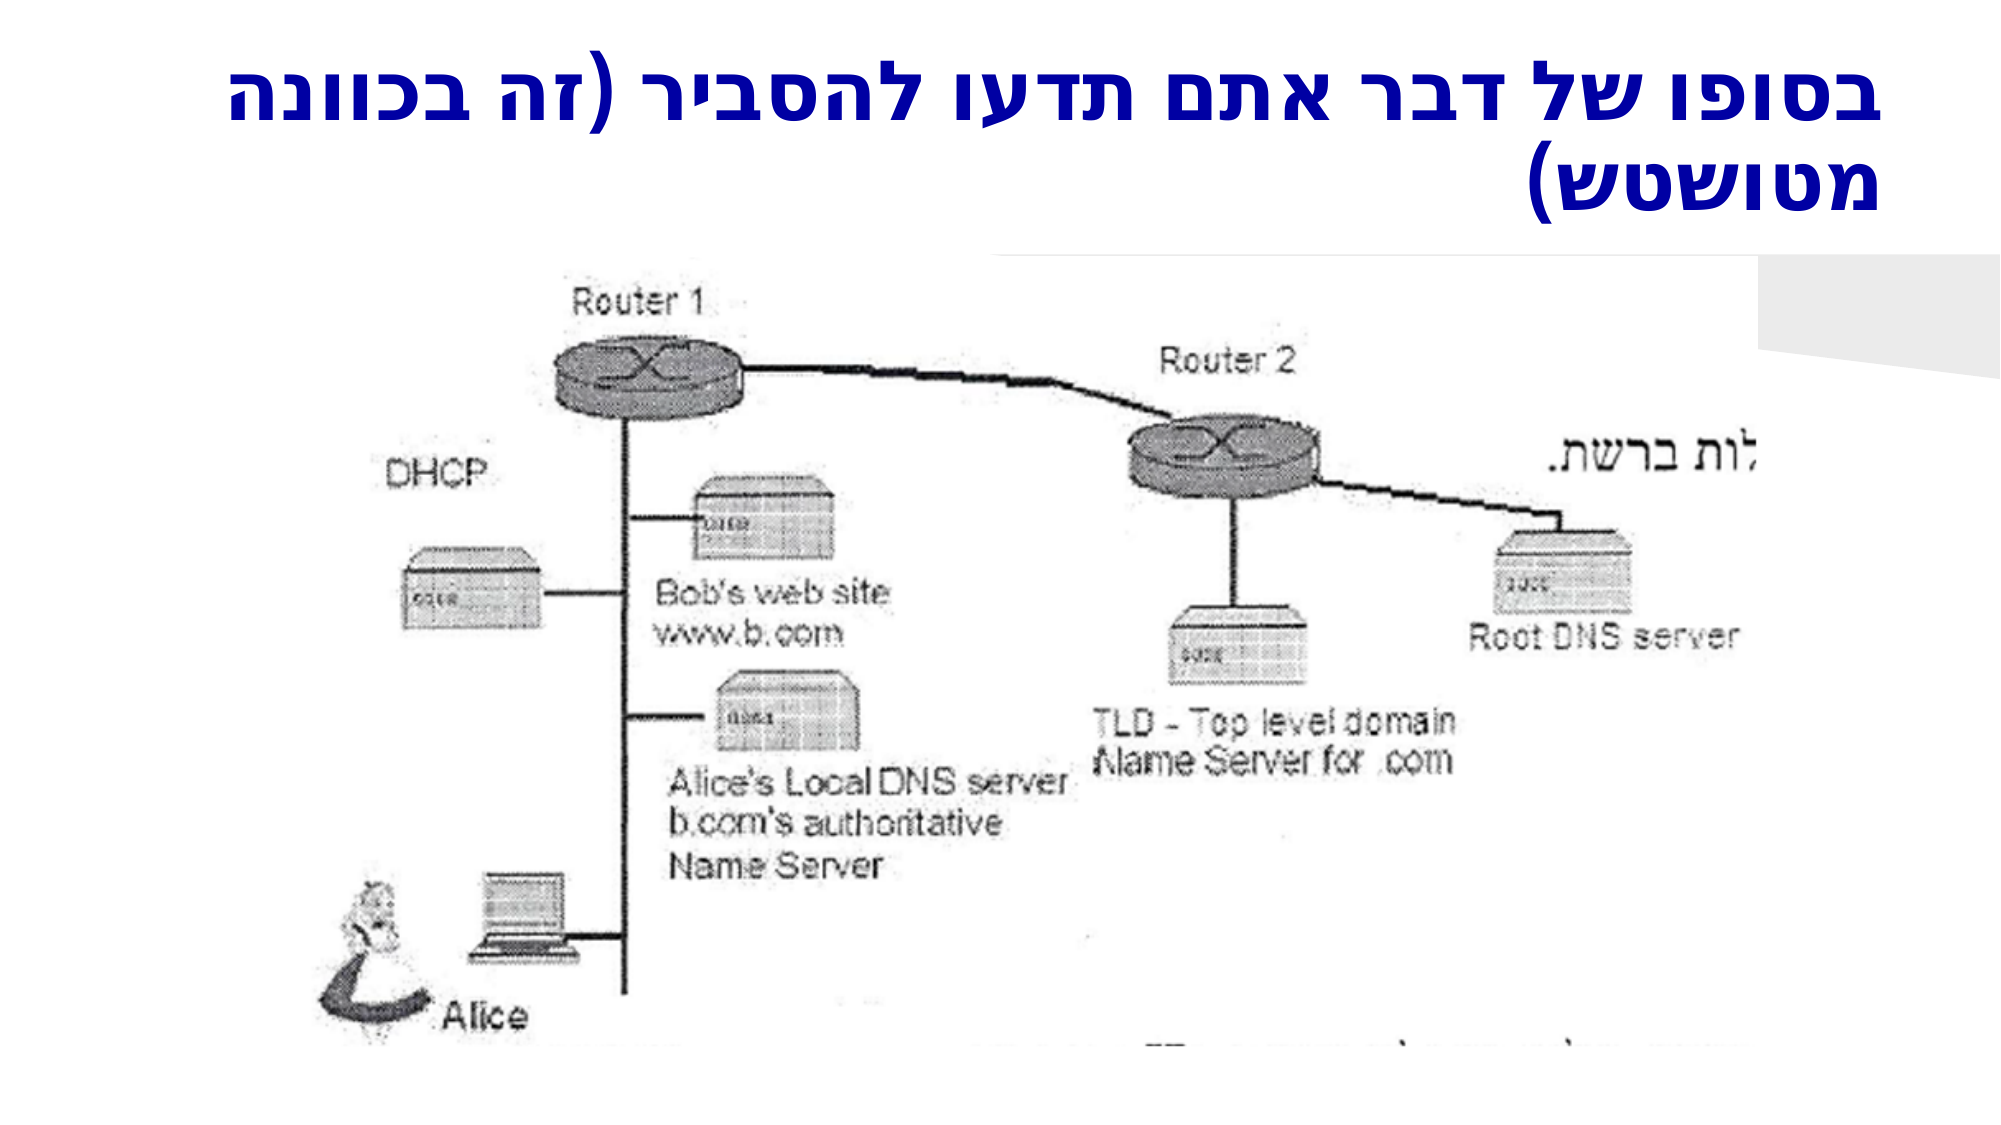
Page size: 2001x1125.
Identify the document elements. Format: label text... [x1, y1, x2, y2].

picture [273, 256, 1758, 1048]
title בסופו של דבר אתם תדעו להסביר (זה בכוונה מטושטש) [99, 45, 1900, 233]
